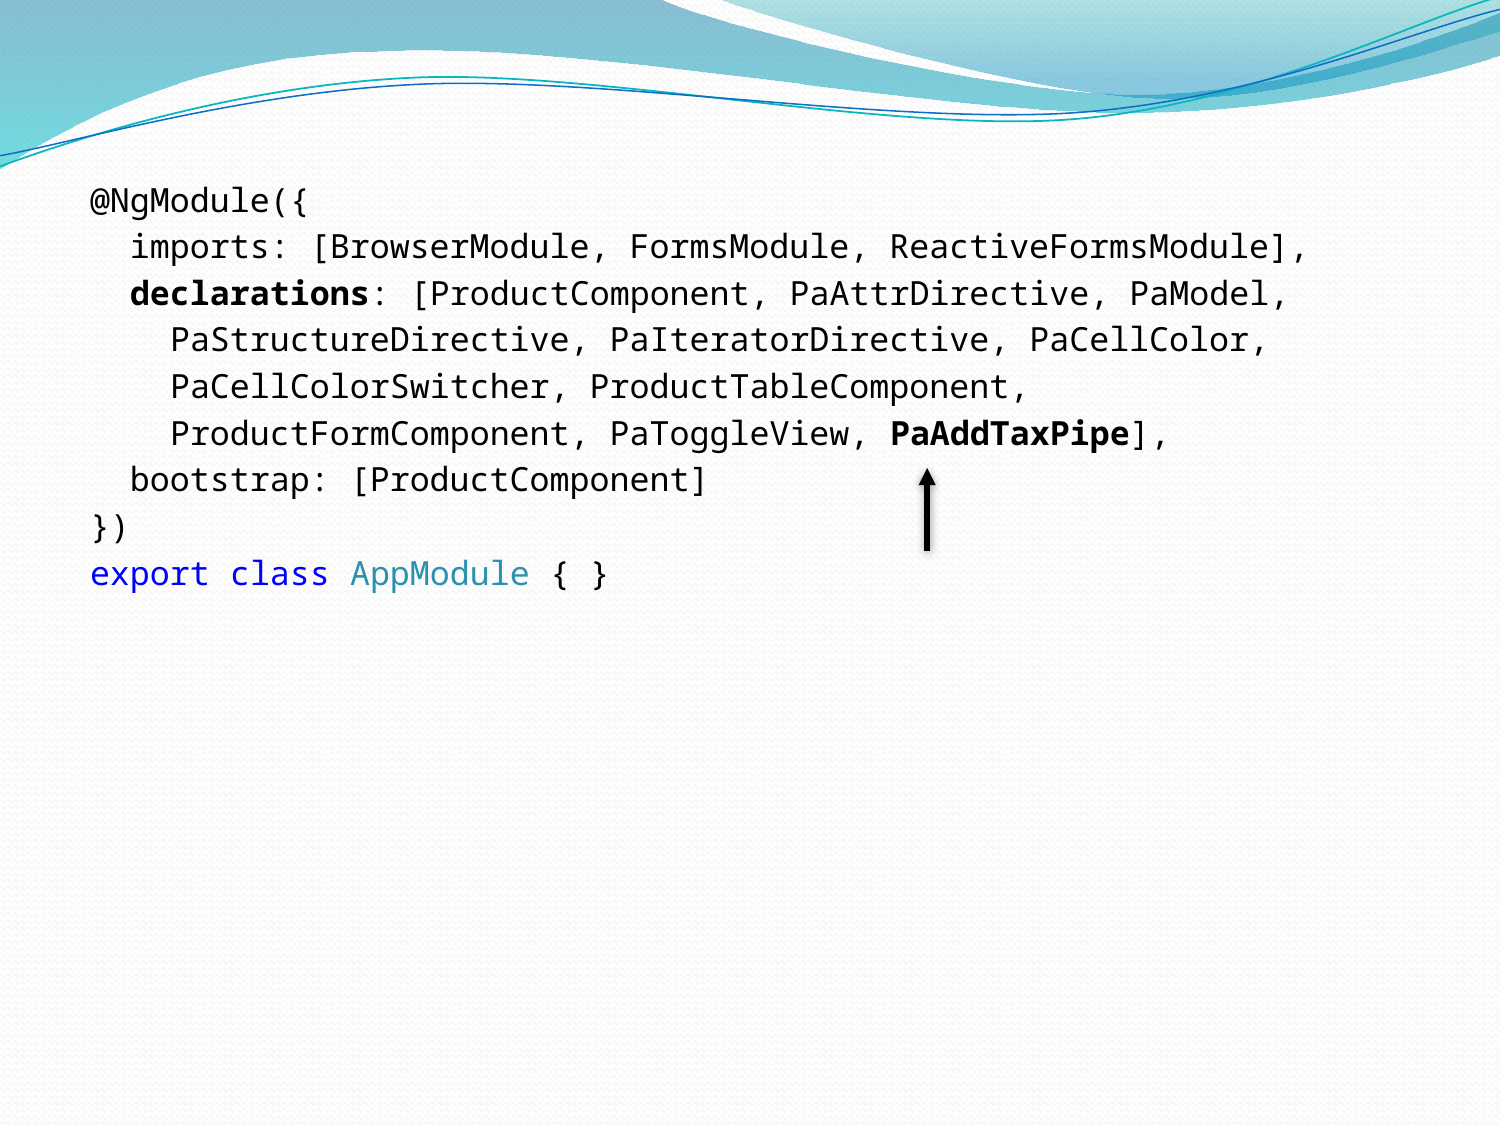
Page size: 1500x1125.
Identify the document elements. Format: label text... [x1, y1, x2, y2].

list @NgModule({ imports: [BrowserModule, FormsModule, ReactiveFormsModule], declarations: [ProductComponent, PaAttrDirective, PaModel, PaStructureDirective, PaIteratorDirective, PaCellColor, PaCellColorSwitcher, ProductTableComponent, ProductFormComponent, PaToggleView, PaAddTaxPipe], bootstrap: [ProductComponent] }) export class AppModule { } [74, 77, 1426, 1038]
